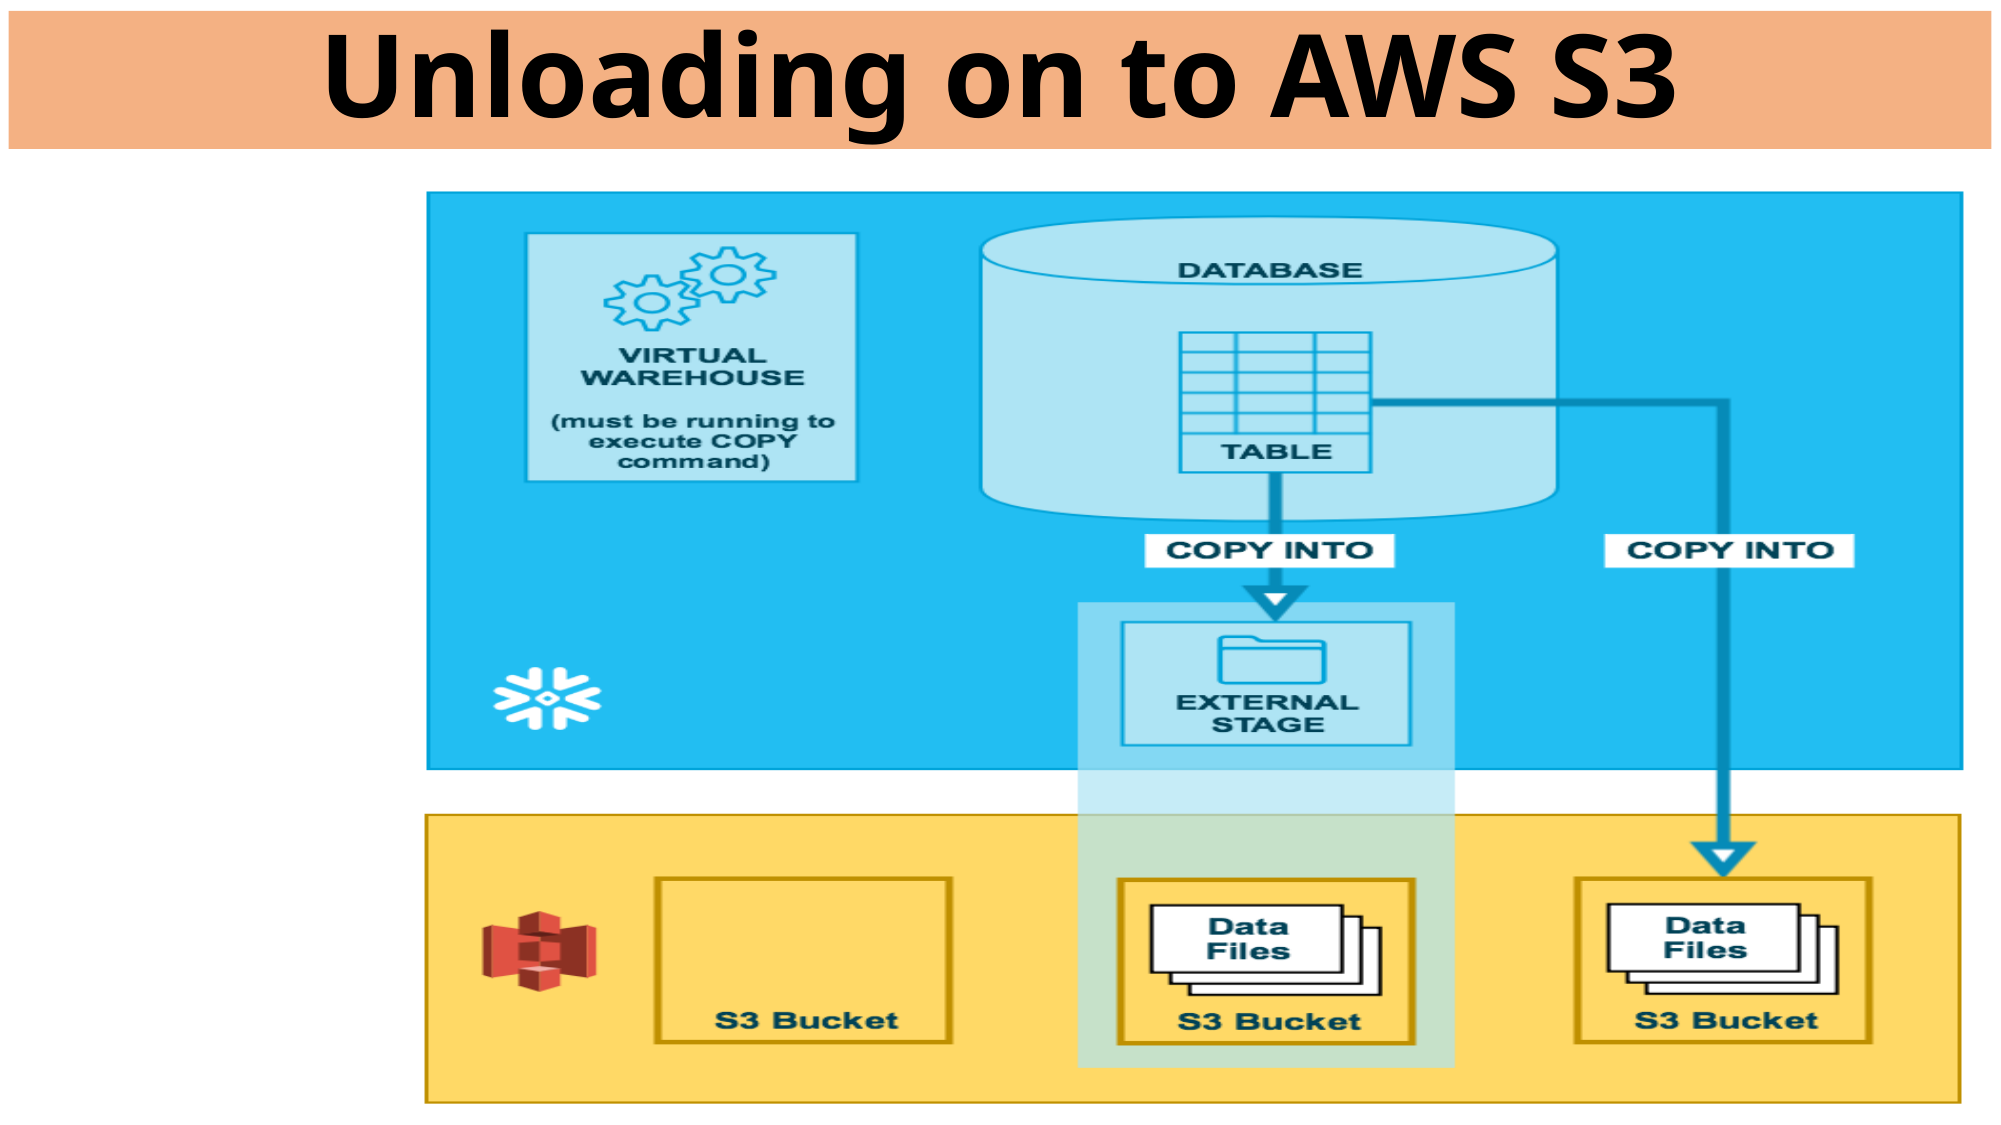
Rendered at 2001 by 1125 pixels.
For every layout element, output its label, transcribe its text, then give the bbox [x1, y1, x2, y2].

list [8, 149, 2000, 1125]
title Unloading on to AWS S3 [8, 10, 1992, 149]
